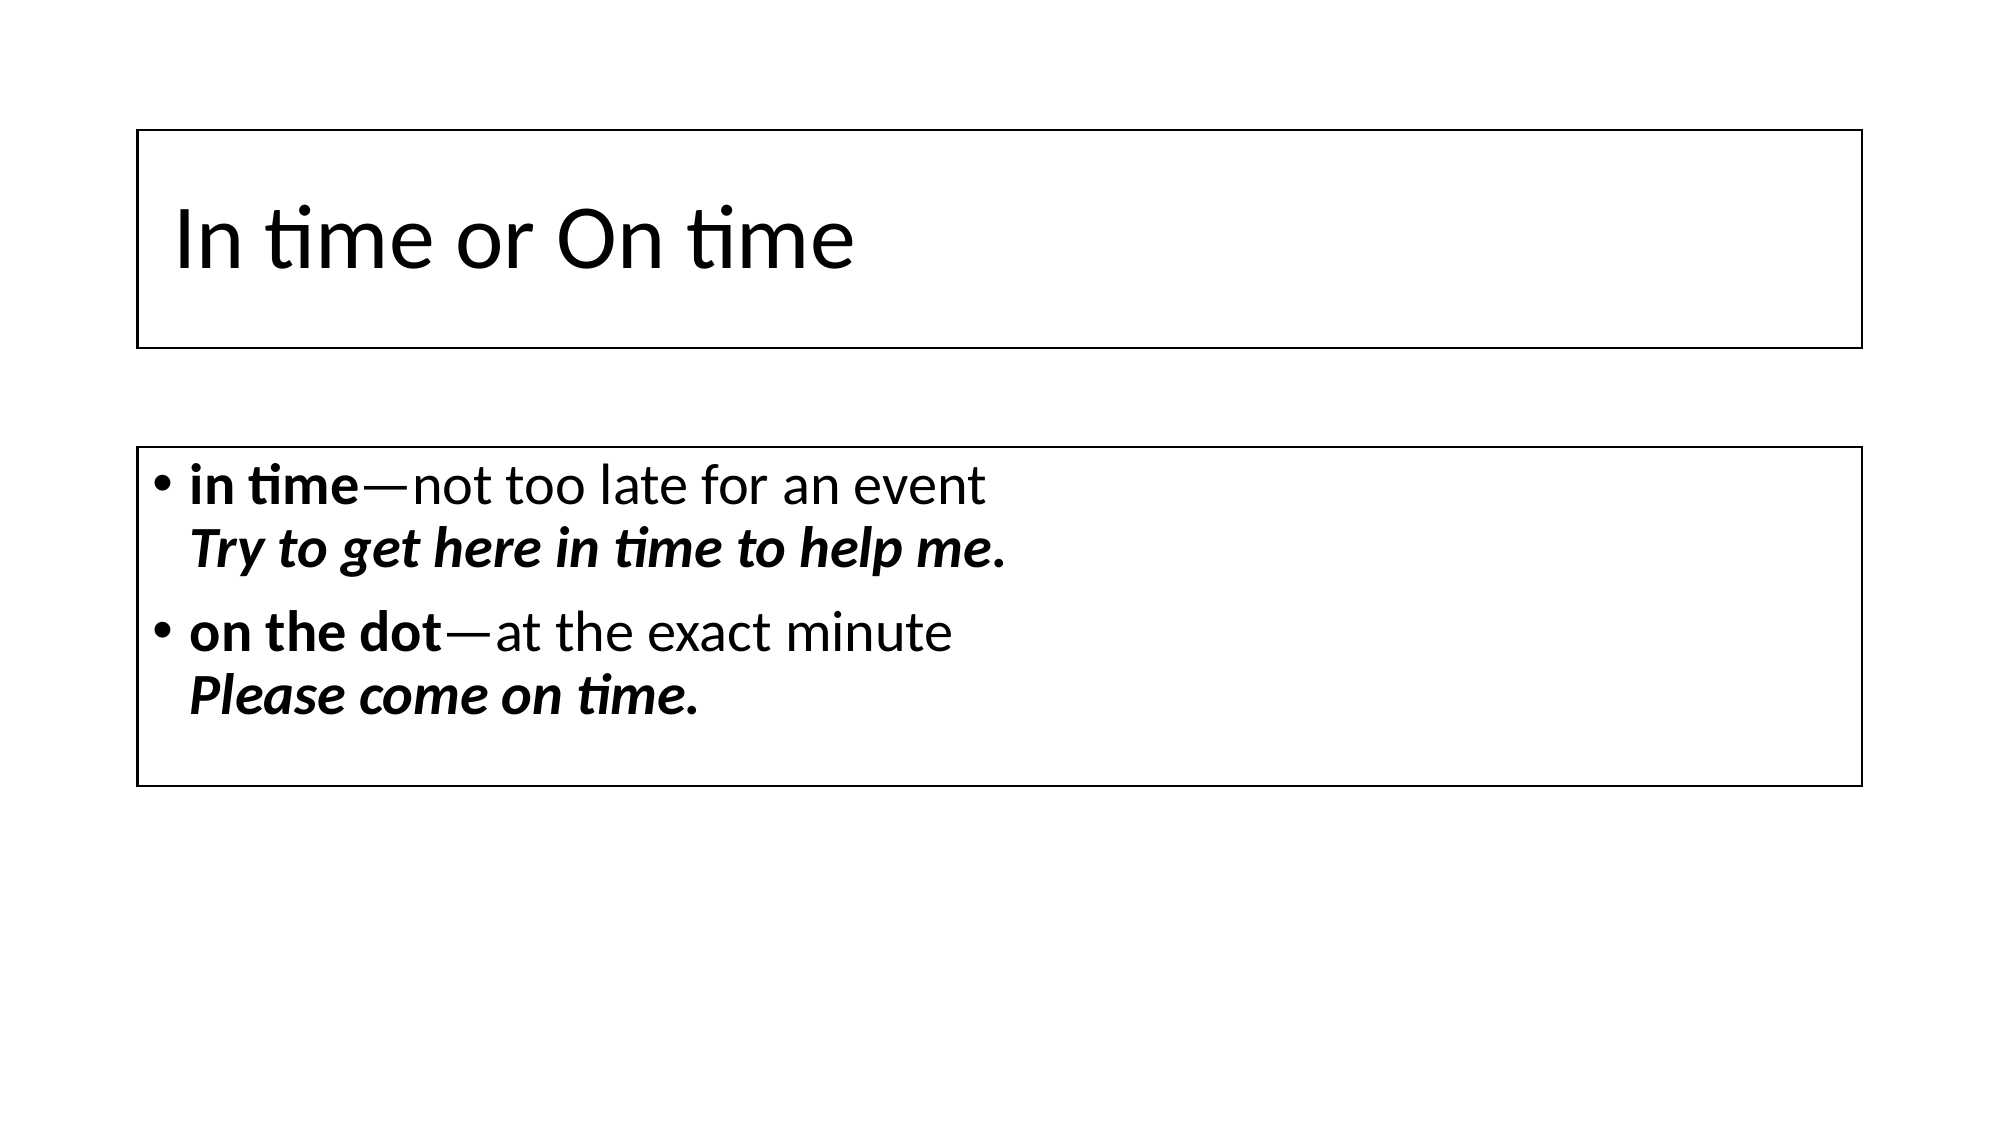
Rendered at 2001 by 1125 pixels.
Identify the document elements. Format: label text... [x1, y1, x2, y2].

list in time—not too late for an event Try to get here in time to help me. on the dot—at the exact minute Please come on time. [136, 446, 1863, 787]
title In time or On time [136, 129, 1863, 349]
